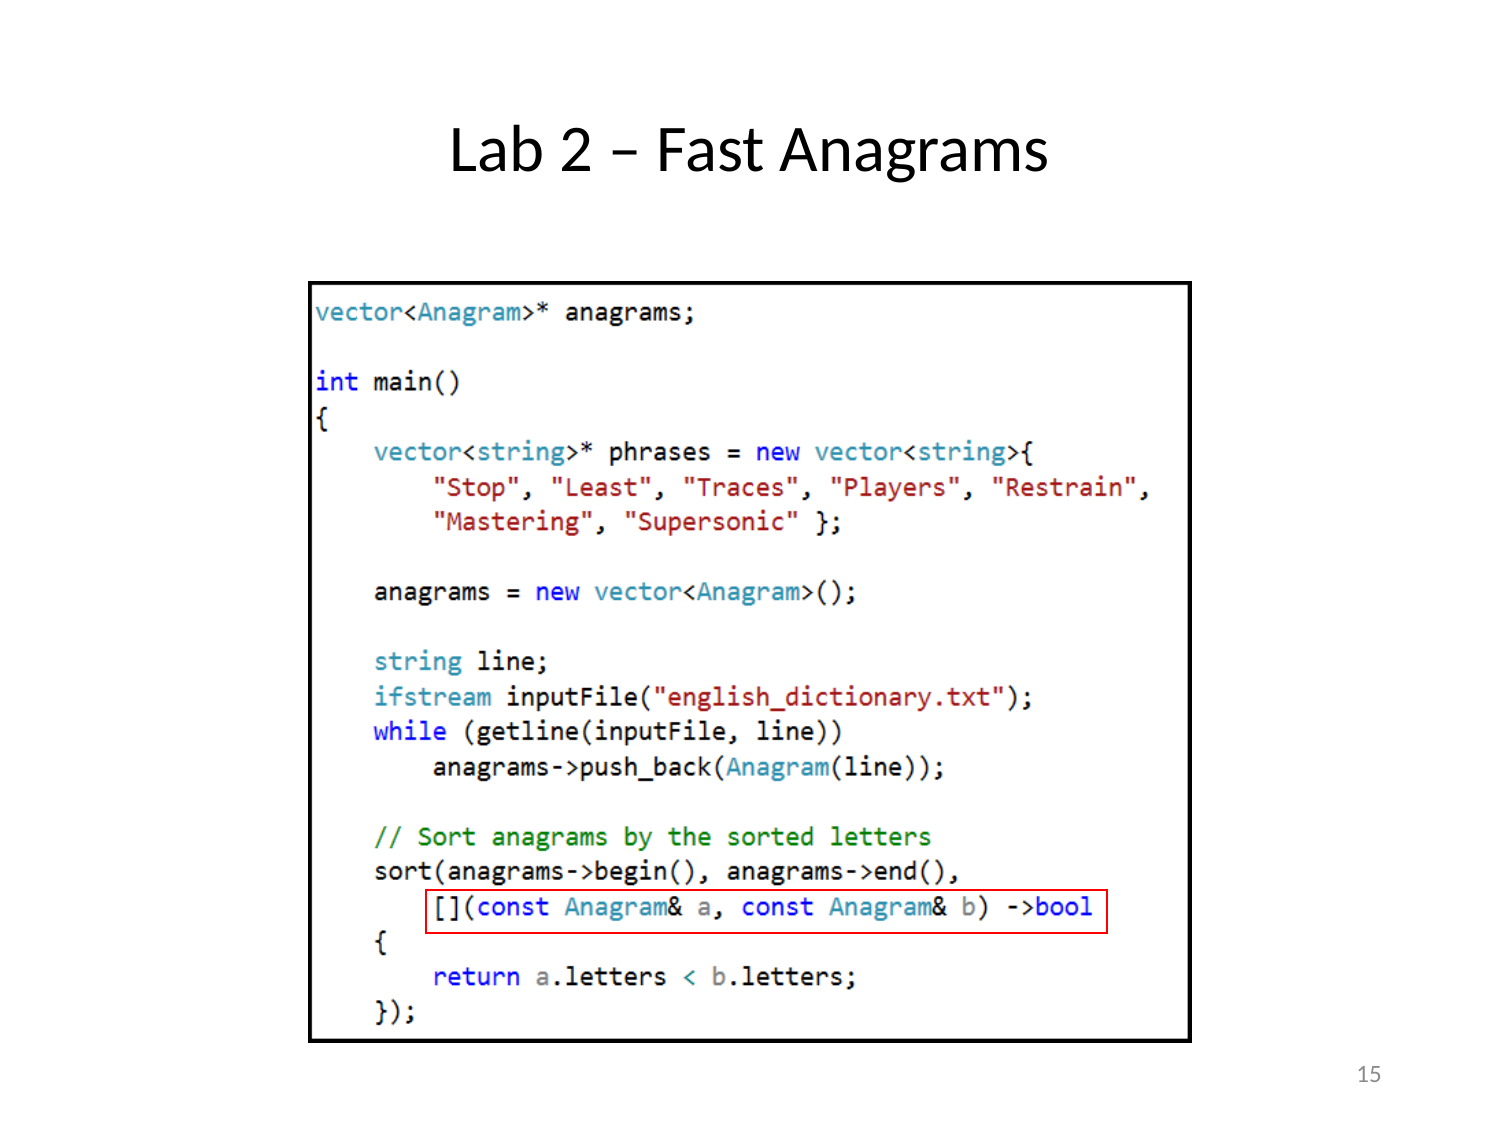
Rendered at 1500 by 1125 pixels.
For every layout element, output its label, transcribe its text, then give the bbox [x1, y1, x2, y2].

picture [308, 281, 1192, 1043]
title Lab 2 – Fast Anagrams [103, 59, 1397, 241]
slide_number 15 [1059, 1042, 1397, 1103]
